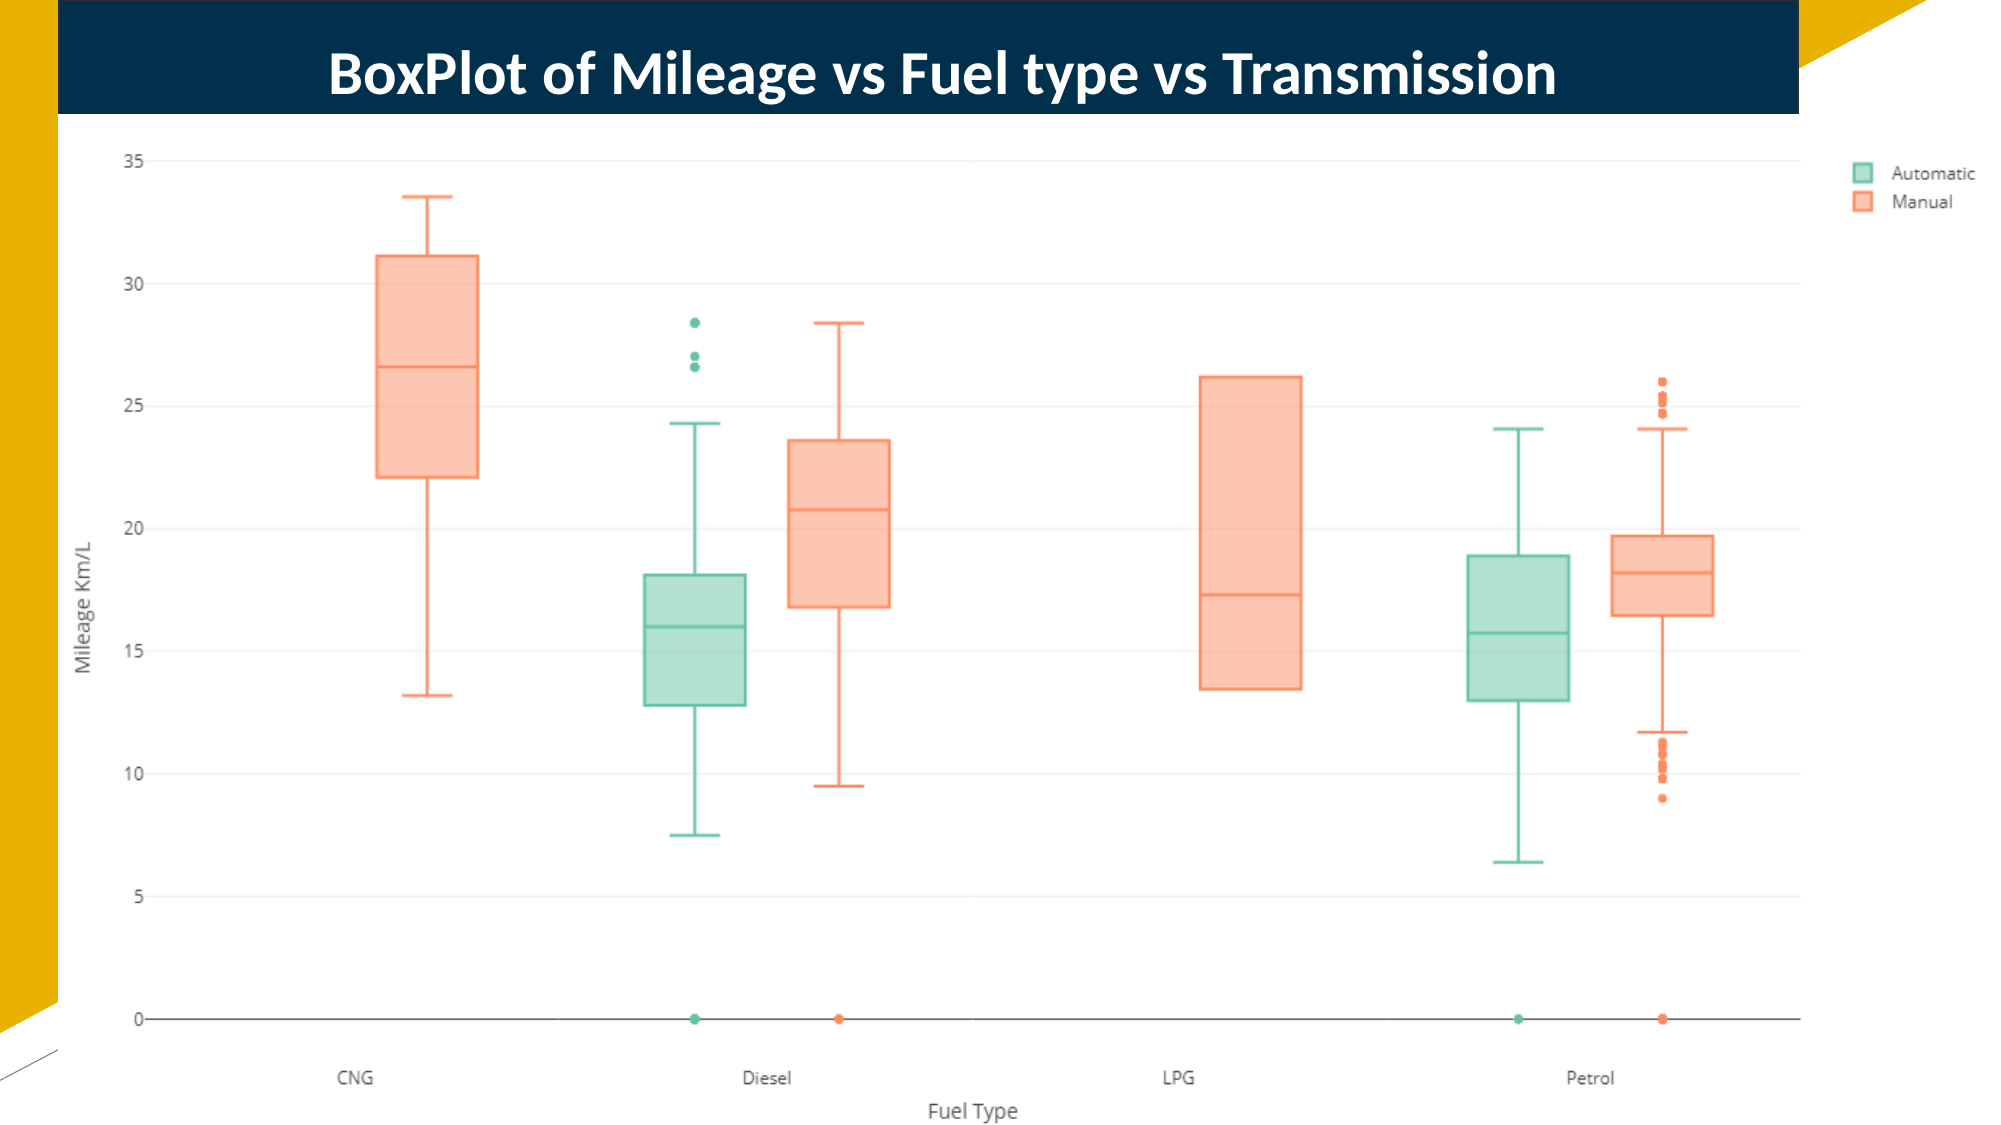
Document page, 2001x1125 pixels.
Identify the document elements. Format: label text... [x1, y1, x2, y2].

picture [58, 114, 2000, 1125]
title BoxPlot of Mileage vs Fuel type vs Transmission [58, 0, 1799, 114]
